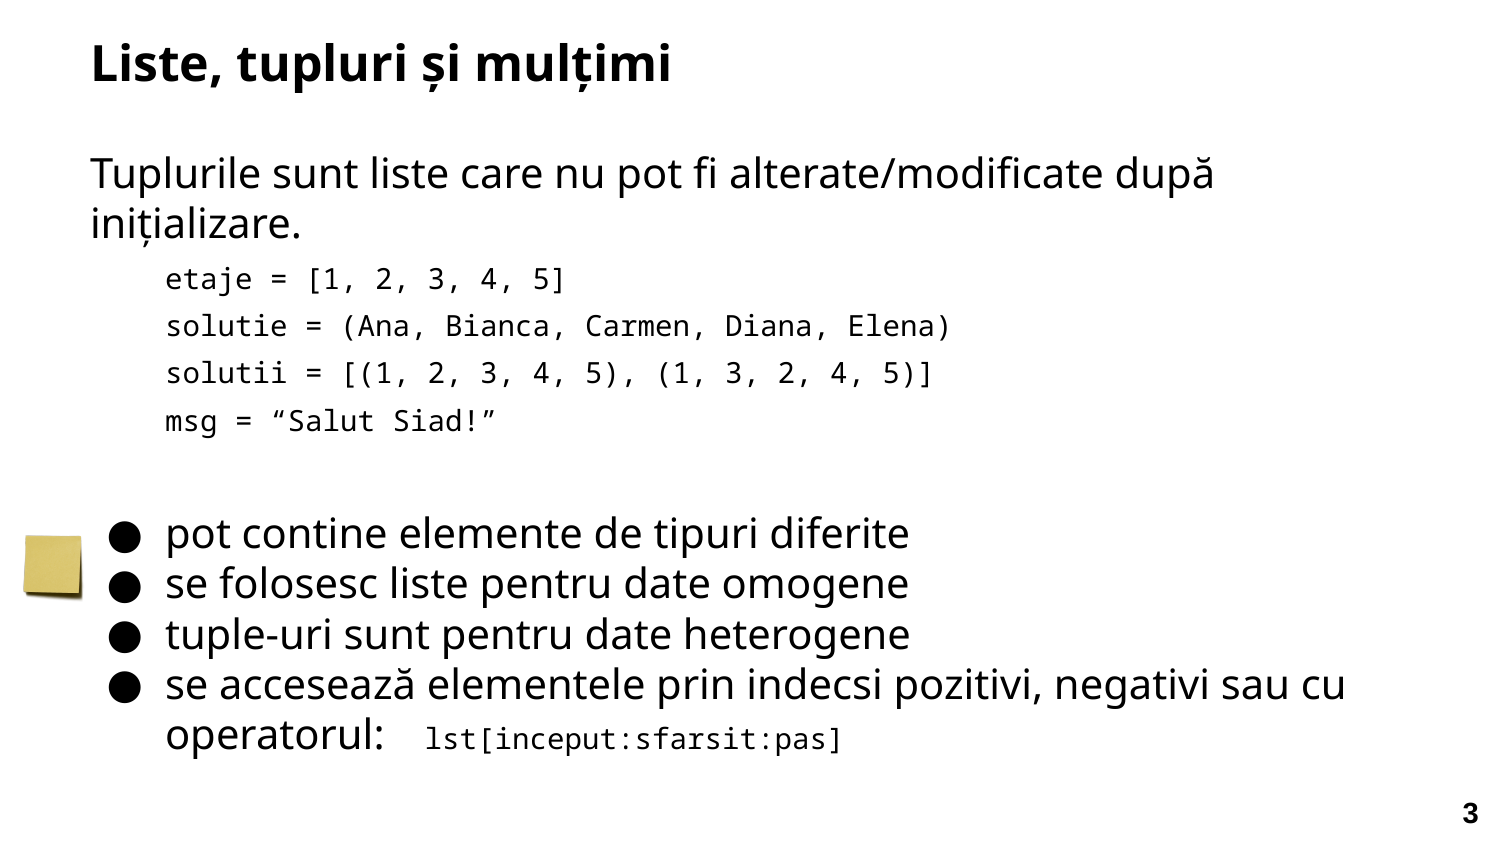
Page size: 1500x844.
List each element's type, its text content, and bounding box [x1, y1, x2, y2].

title Liste, tupluri și mulțimi [75, 33, 1425, 107]
picture [18, 530, 90, 604]
slide_number ‹#› [1403, 779, 1494, 844]
list Tuplurile sunt liste care nu pot fi alterate/modificate după inițializare. etaje = [1, 2, 3, 4, 5] solutie = (Ana, Bianca, Carmen, Diana, Elena) solutii = [(1, 2, 3, 4, 5), (1, 3, 2, 4, 5)] msg = “Salut Siad!” pot contine elemente de tipuri diferite se folosesc liste pentru date omogene tuple-uri sunt pentru date heterogene se accesează elementele prin indecsi pozitivi, negativi sau cu operatorul: lst[inceput:sfarsit:pas] [75, 132, 1425, 809]
